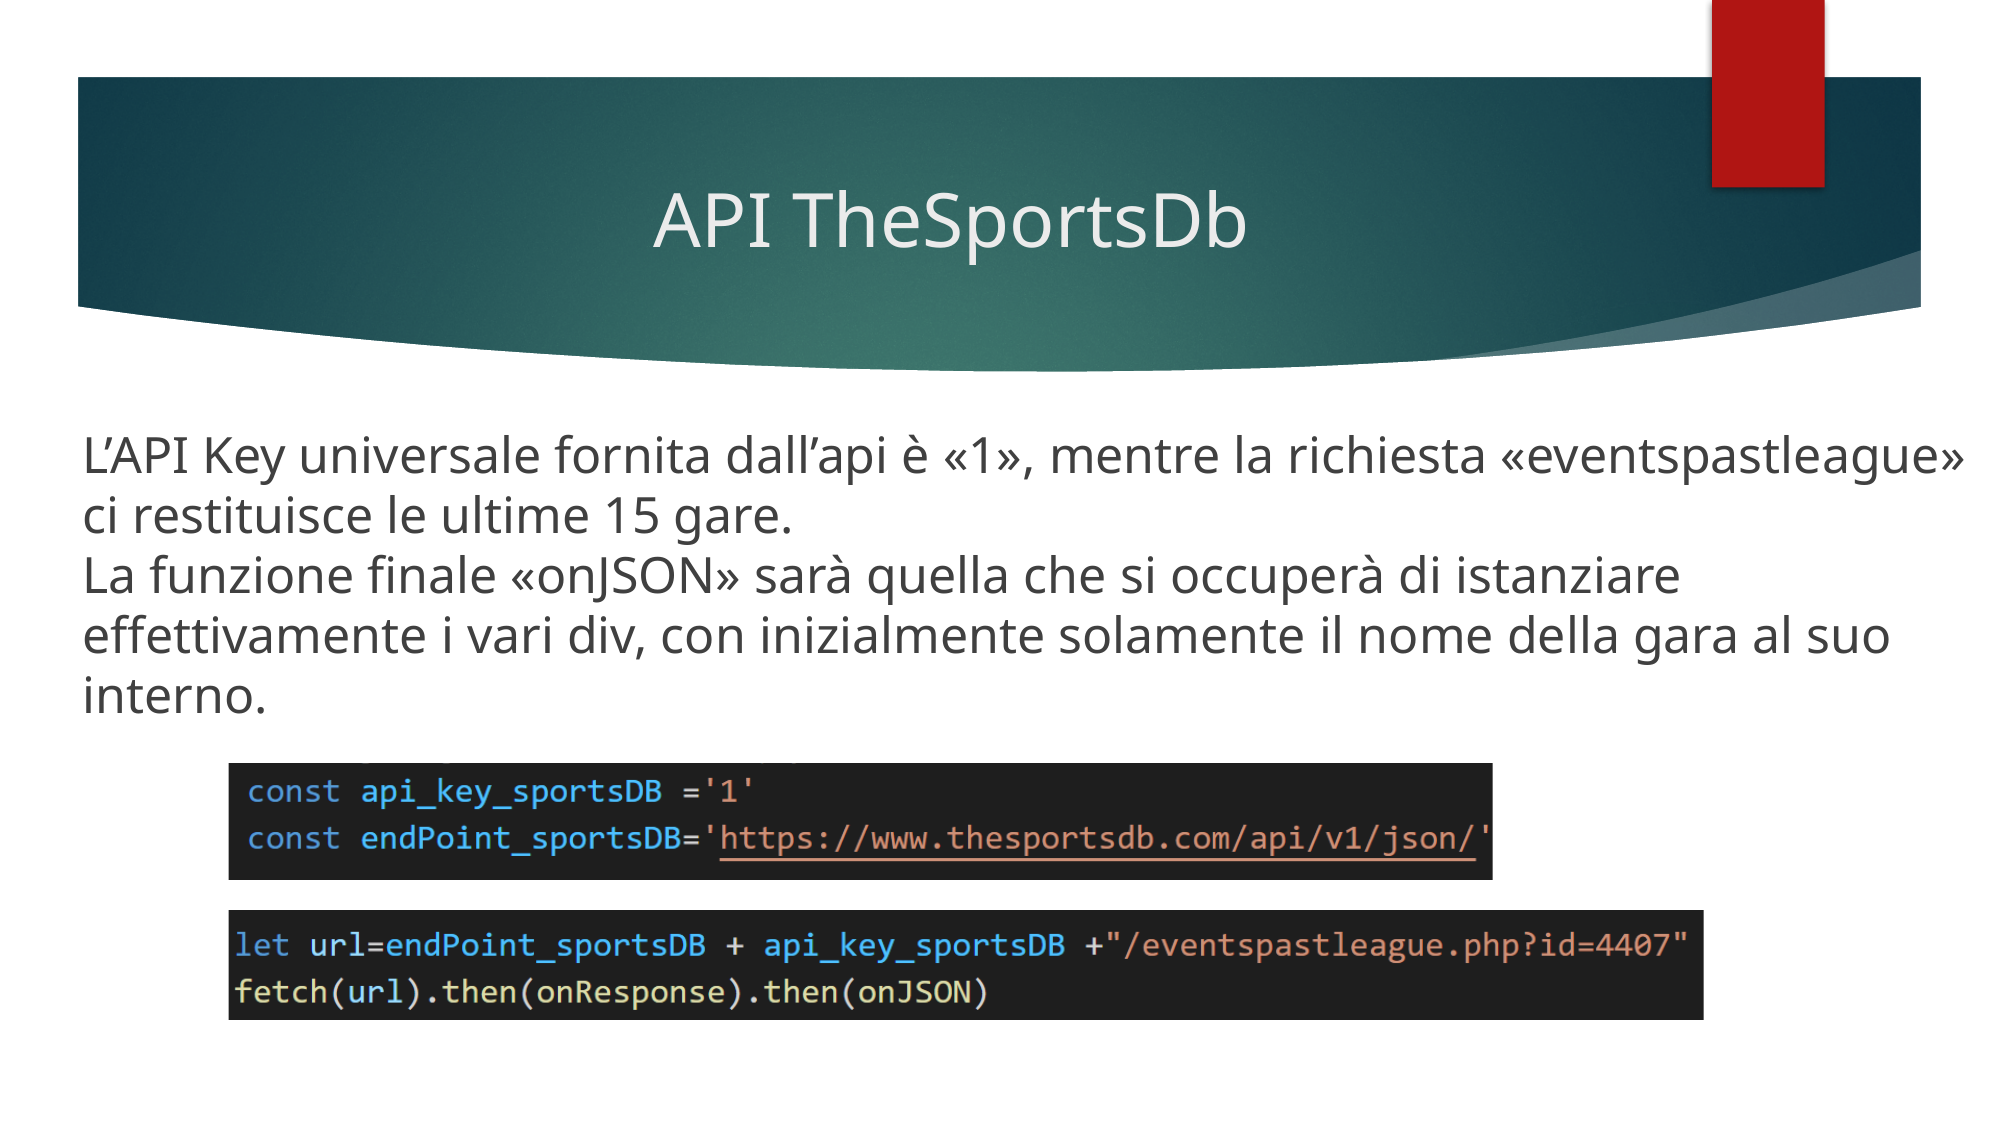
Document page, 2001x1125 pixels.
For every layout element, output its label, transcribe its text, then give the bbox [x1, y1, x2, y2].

title API TheSportsDb [228, 159, 1677, 276]
picture [228, 910, 1705, 1021]
picture [228, 762, 1493, 880]
list L’API Key universale fornita dall’api è «1», mentre la richiesta «eventspastleague» ci restituisce le ultime 15 gare. La funzione finale «onJSON» sarà quella che si occuperà di istanziare effettivamente i vari div, con inizialmente solamente il nome della gara al suo interno. [67, 416, 1987, 1111]
